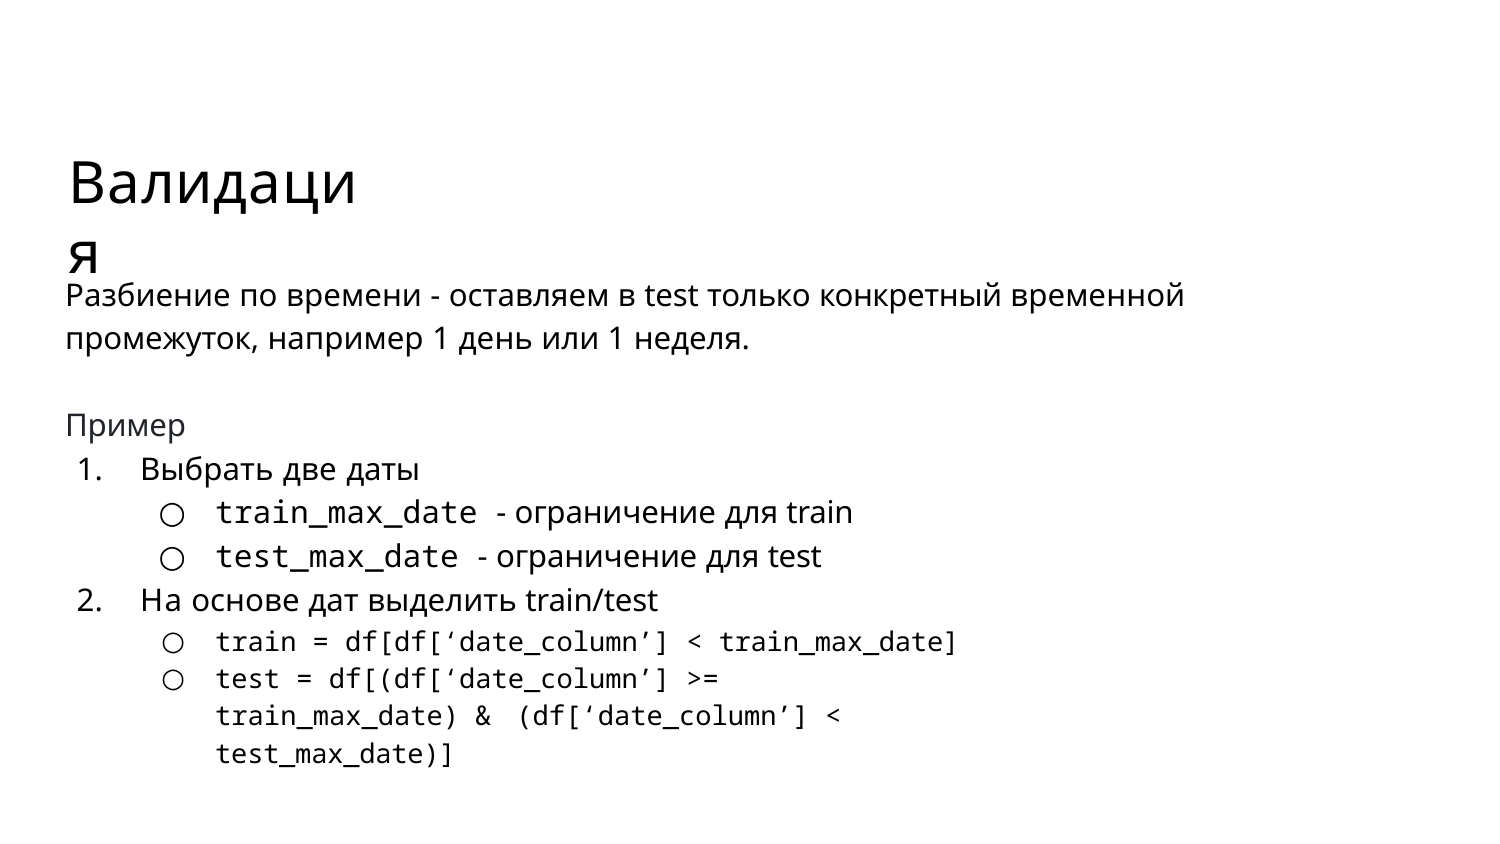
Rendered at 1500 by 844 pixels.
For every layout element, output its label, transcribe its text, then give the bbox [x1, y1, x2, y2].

text_box Разбиение по времени - оставляем в test только конкретный временной промежуток, например 1 день или 1 неделя. Пример Выбрать две даты train_max_date - ограничение для train test_max_date - ограничение для test На основе дат выделить train/test train = df[df[‘date_column’] < train_max_date] test = df[(df[‘date_column’] >= train_max_date) & (df[‘date_column’] < test_max_date)] [63, 266, 1304, 769]
title Валидация [66, 143, 374, 266]
